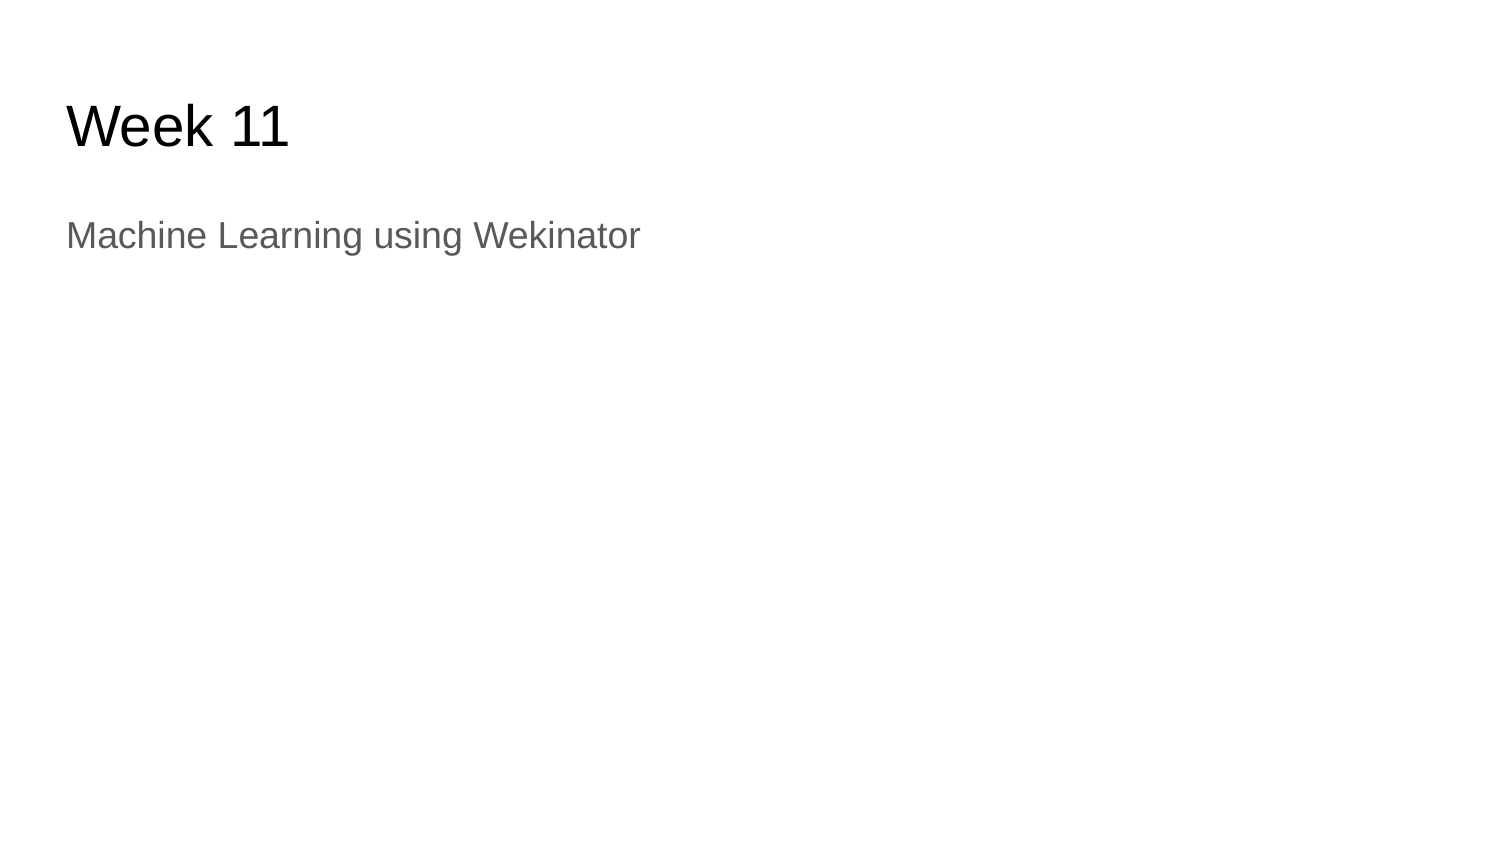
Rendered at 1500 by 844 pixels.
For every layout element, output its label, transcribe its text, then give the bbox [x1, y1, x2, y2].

list Machine Learning using Wekinator [51, 189, 1449, 750]
title Week 11 [51, 72, 1449, 167]
